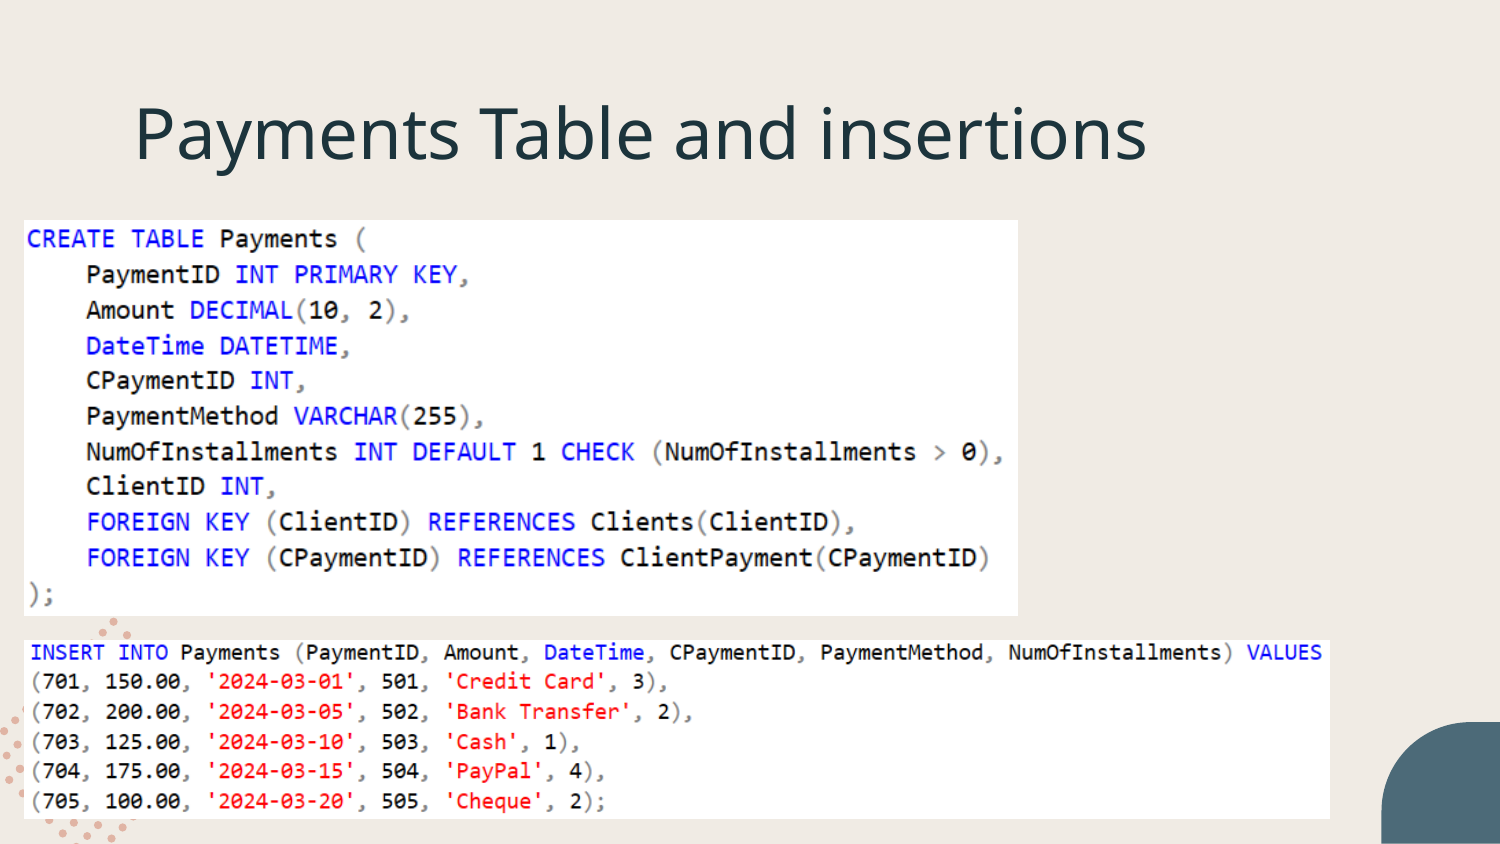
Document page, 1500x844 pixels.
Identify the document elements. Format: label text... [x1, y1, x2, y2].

title Payments Table and insertions [118, 90, 1382, 196]
picture [24, 639, 1330, 819]
picture [24, 220, 1018, 616]
